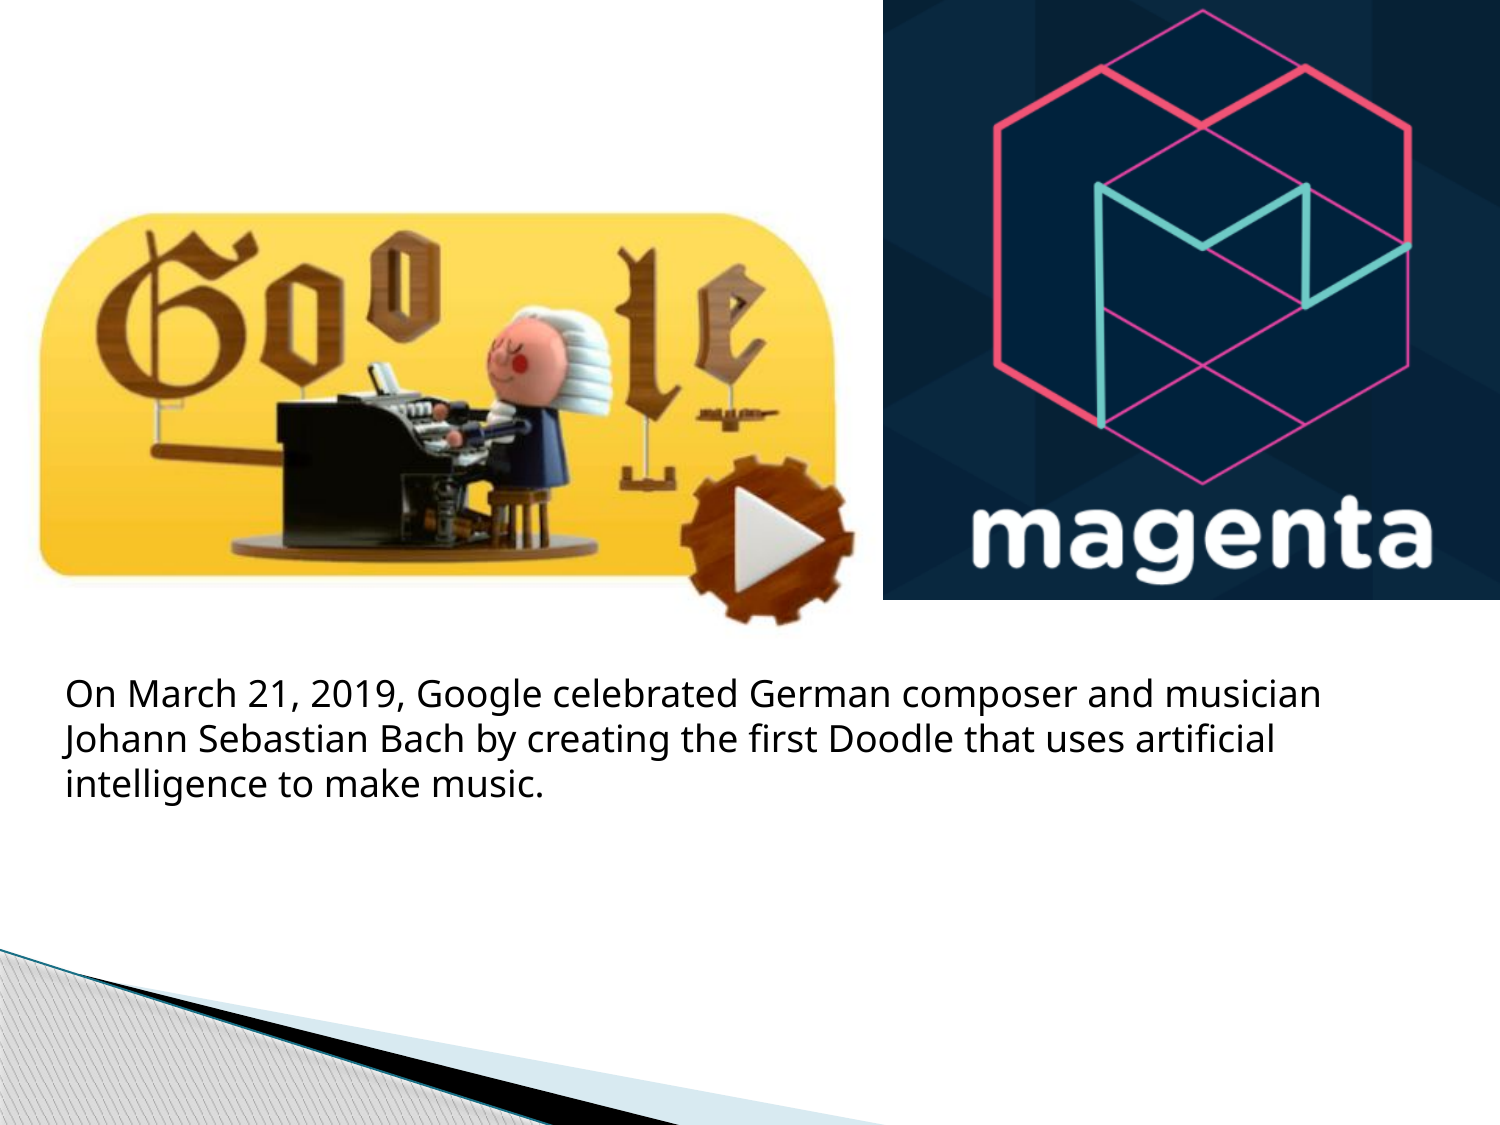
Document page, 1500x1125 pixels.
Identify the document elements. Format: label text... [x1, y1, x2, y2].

picture [0, 0, 1500, 671]
text_box On March 21, 2019, Google celebrated German composer and musician Johann Sebastian Bach by creating the first Doodle that uses artificial intelligence to make music. [49, 662, 1463, 813]
